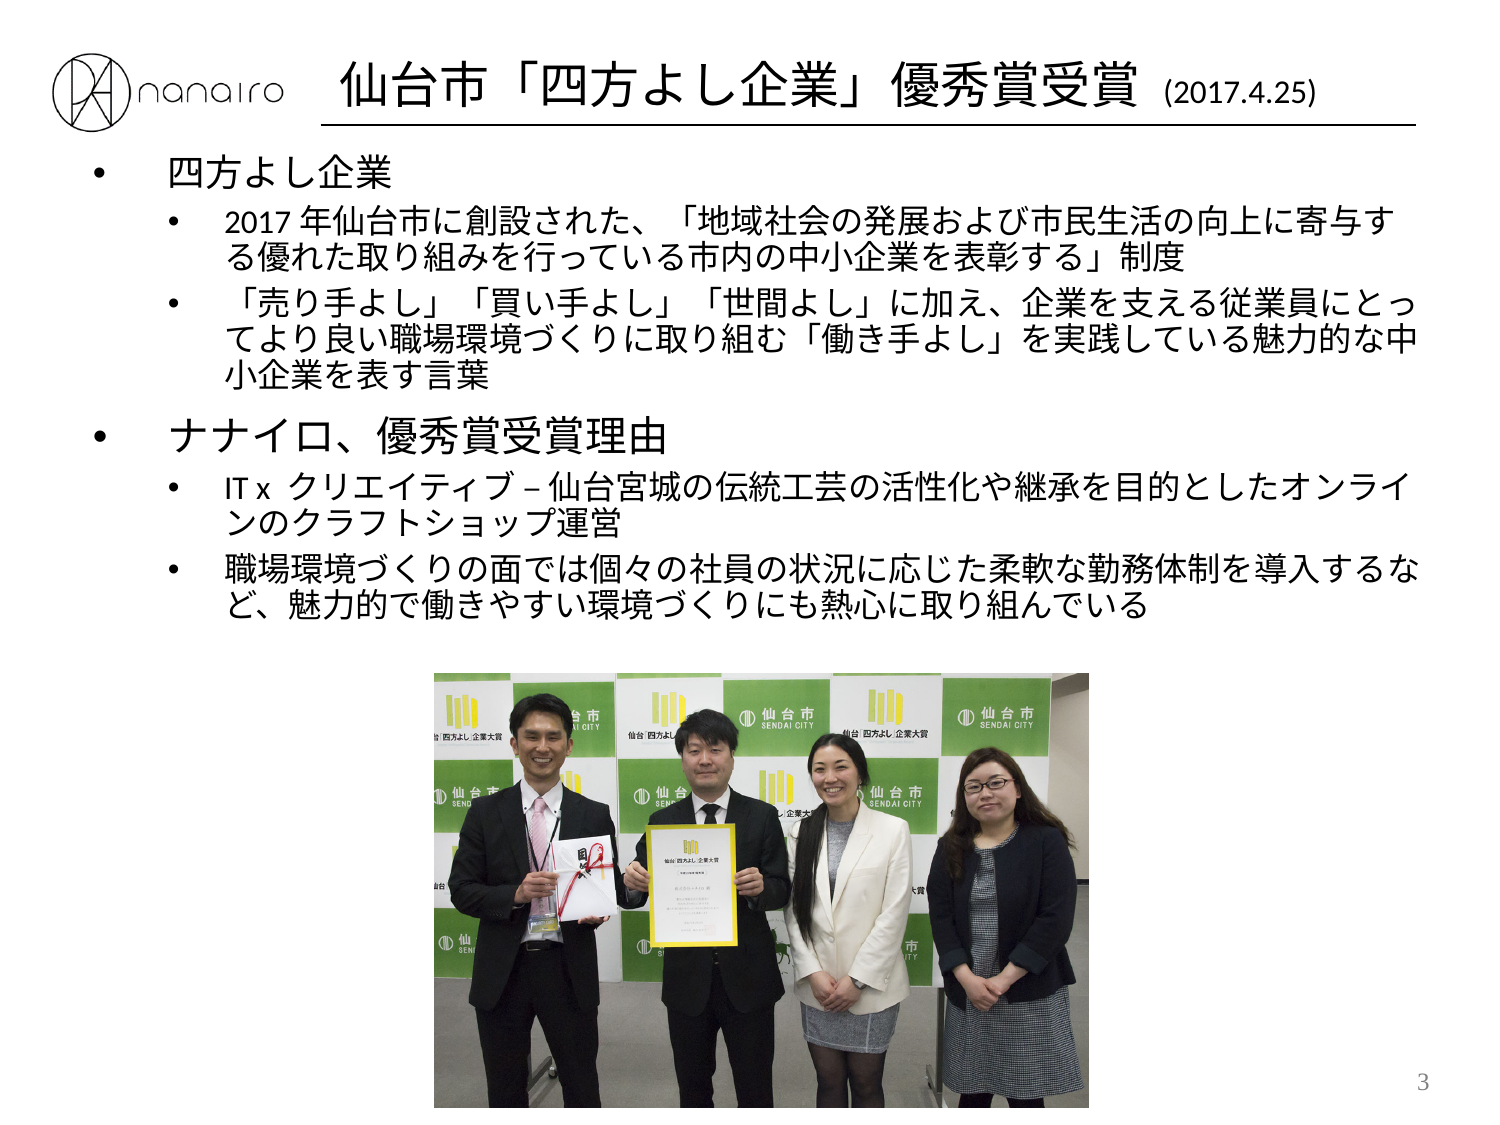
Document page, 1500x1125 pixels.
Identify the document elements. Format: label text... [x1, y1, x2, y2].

picture [9, 25, 321, 168]
title 仙台市「四方よし企業」優秀賞受賞 (2017.4.25) [324, 41, 1480, 134]
list 四方よし企業 2017年仙台市に創設された、「地域社会の発展および市民生活の向上に寄与する優れた取り組みを行っている市内の中小企業を表彰する」制度 「売り手よし」「買い手よし」「世間よし」に加え、企業を支える従業員にとってより良い職場環境づくりに取り組む「働き手よし」を実践している魅力的な中小企業を表す言葉 ナナイロ、優秀賞受賞理由 IT x クリエイティブ – 仙台宮城の伝統工芸の活性化や継承を目的としたオンラインのクラフトショップ運営 職場環境づくりの面では個々の社員の状況に応じた柔軟な勤務体制を導入するなど、魅力的で働きやすい環境づくりにも熱心に取り組んでいる [77, 146, 1445, 661]
slide_number 3 [1107, 1050, 1445, 1111]
picture [434, 673, 1089, 1108]
